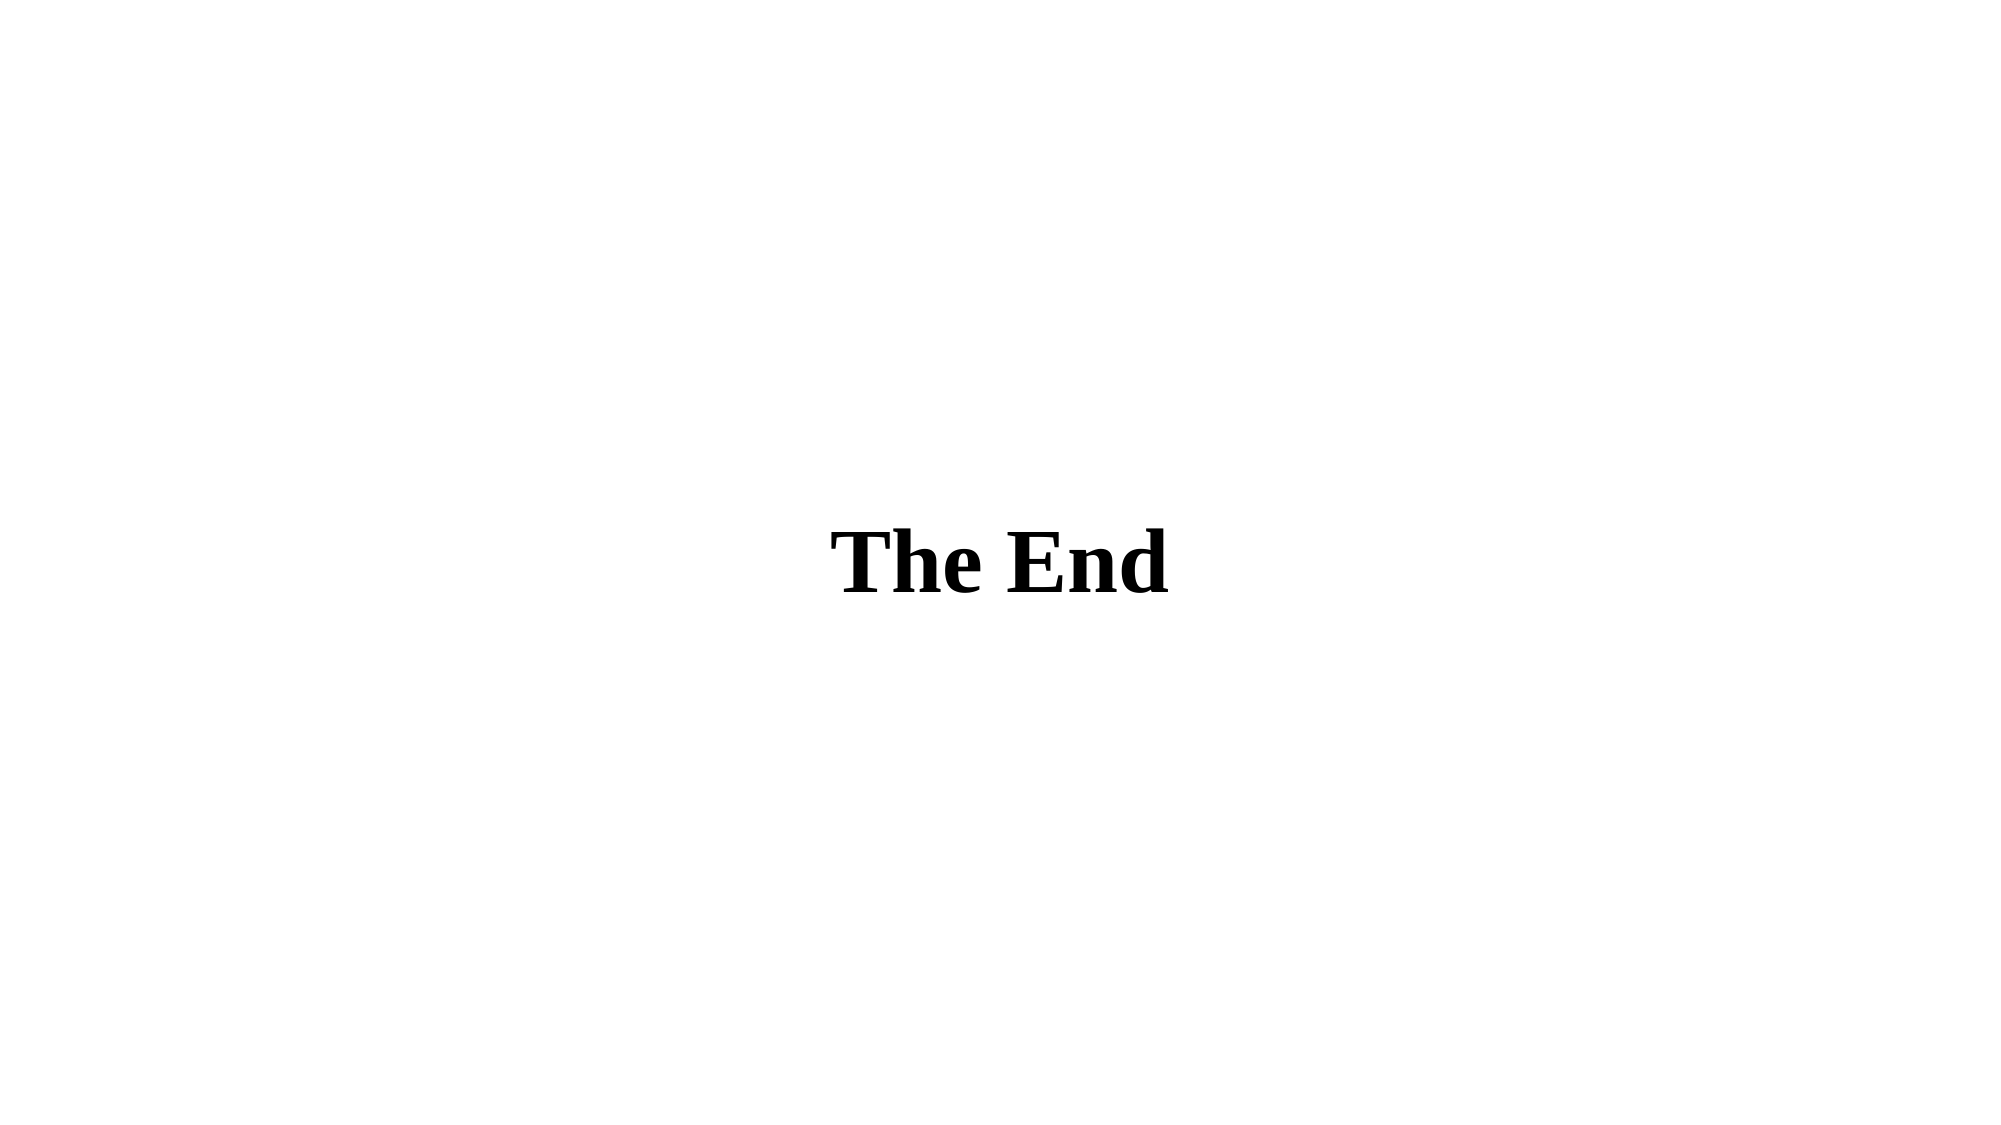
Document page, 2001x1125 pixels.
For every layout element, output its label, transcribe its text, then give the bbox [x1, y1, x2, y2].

title The End [137, 0, 1863, 1125]
